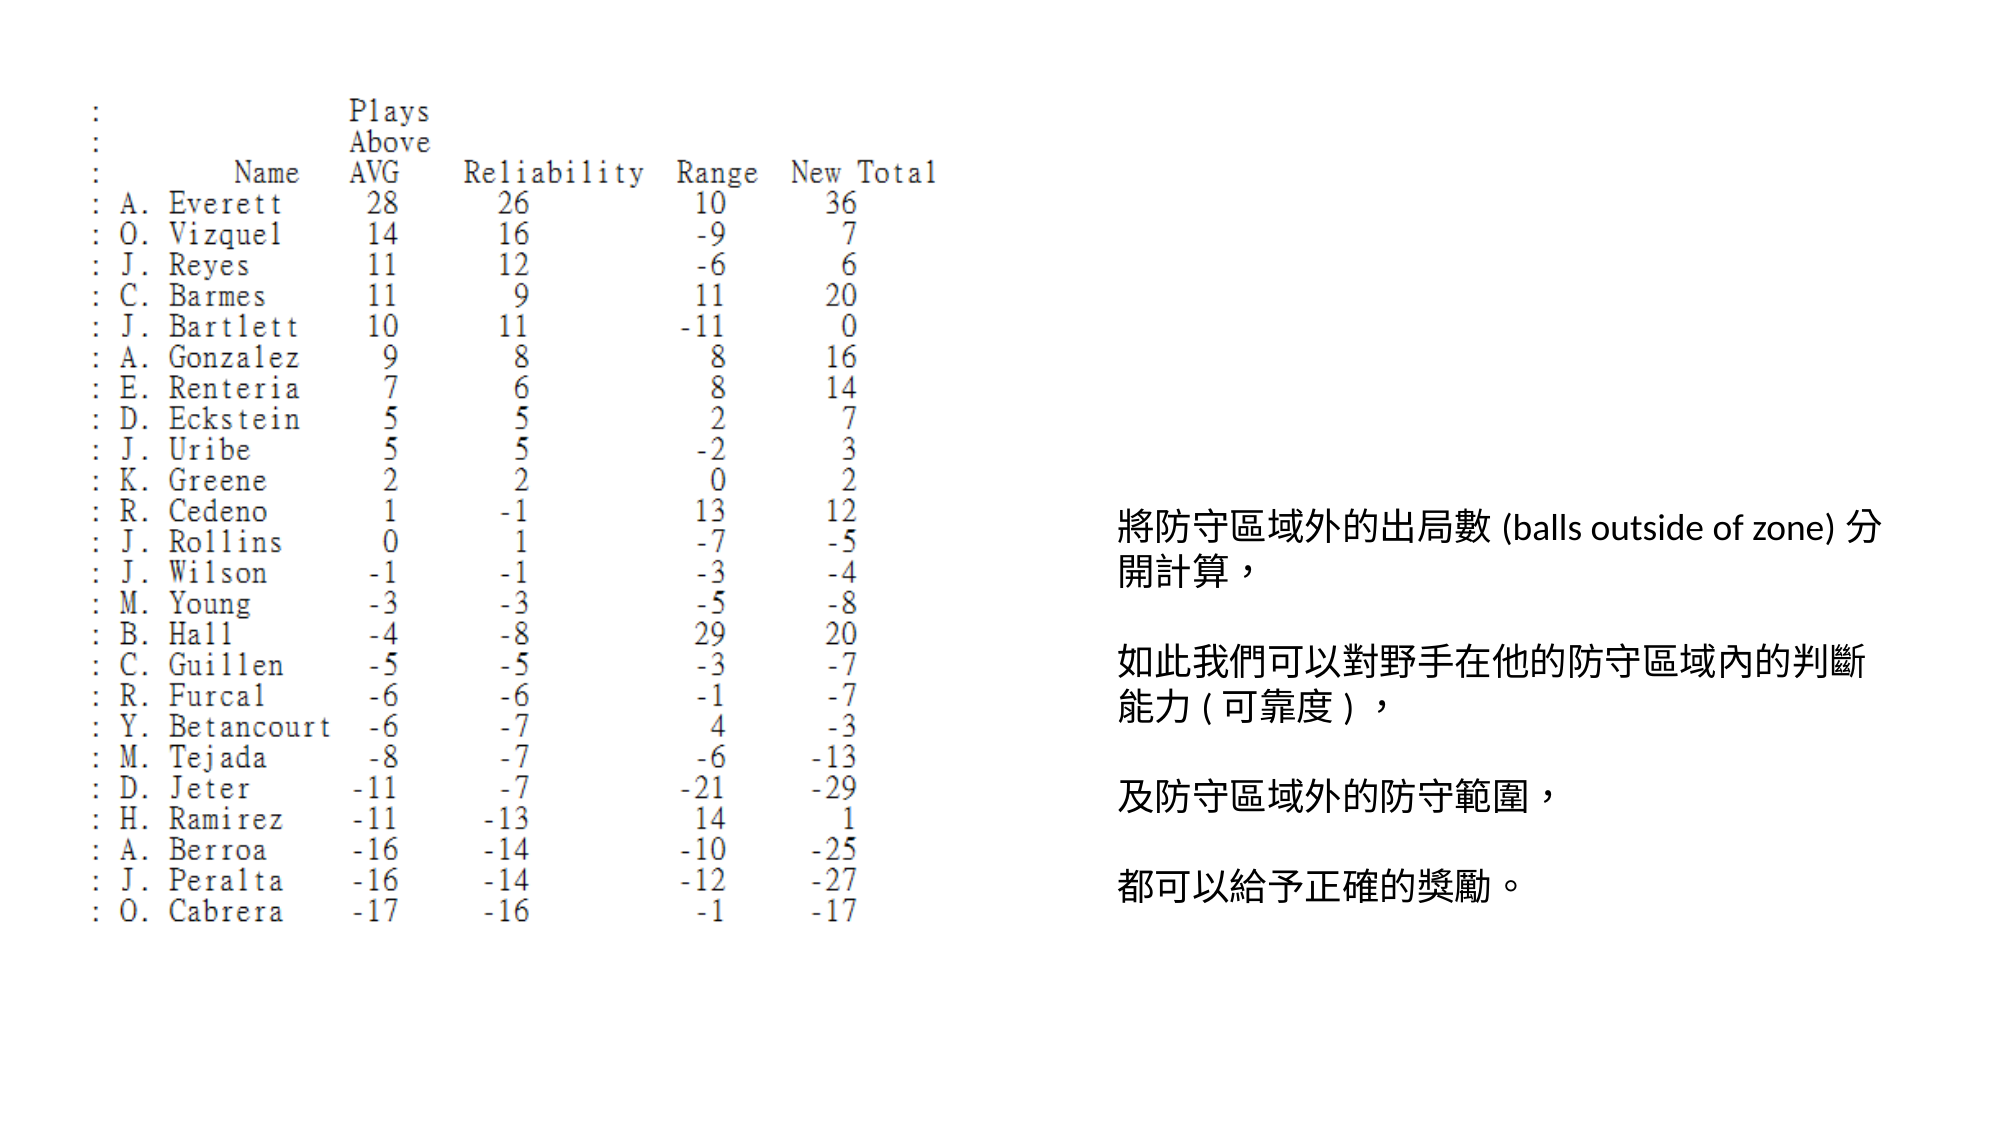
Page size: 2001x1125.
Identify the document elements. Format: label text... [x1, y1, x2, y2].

text_box 將防守區域外的出局數(balls outside of zone)分開計算， 如此我們可以對野手在他的防守區域內的判斷能力(可靠度)， 及防守區域外的防守範圍， 都可以給予正確的獎勵。 [1102, 135, 1902, 916]
picture [85, 81, 1012, 941]
